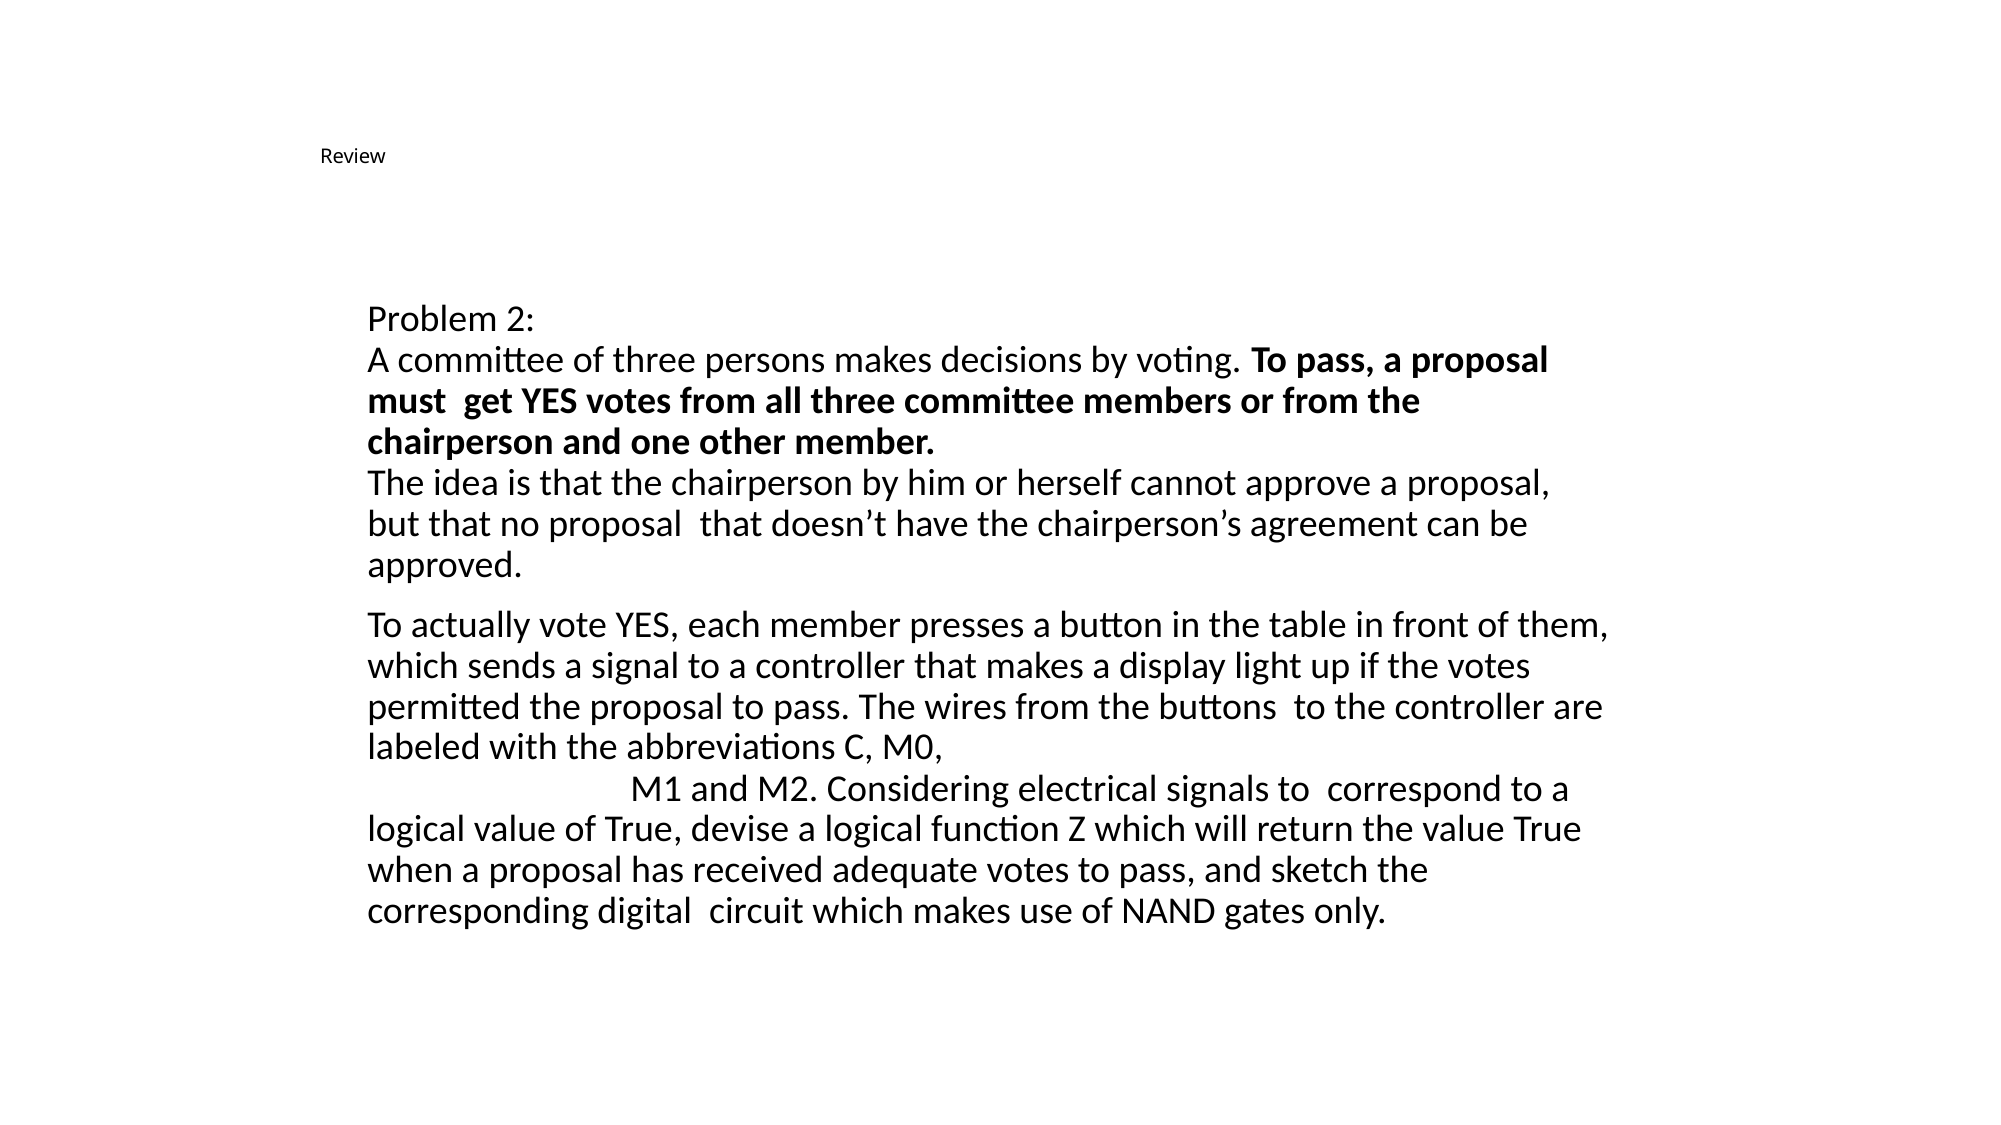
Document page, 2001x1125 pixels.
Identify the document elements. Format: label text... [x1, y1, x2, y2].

list Problem 2: A committee of three persons makes decisions by voting. To pass, a proposal must get YES votes from all three committee members or from the chairperson and one other member. The idea is that the chairperson by him or herself cannot approve a proposal, but that no proposal that doesn’t have the chairperson’s agreement can be approved. To actually vote YES, each member presses a button in the table in front of them, which sends a signal to a controller that makes a display light up if the votes permitted the proposal to pass. The wires from the buttons to the controller are labeled with the abbreviations C, M0, M1 and M2. Considering electrical signals to correspond to a logical value of True, devise a logical function Z which will return the value True when a proposal has received adequate votes to pass, and sketch the corresponding digital circuit which makes use of NAND gates only. [352, 291, 1628, 967]
title Review [304, 138, 1580, 177]
